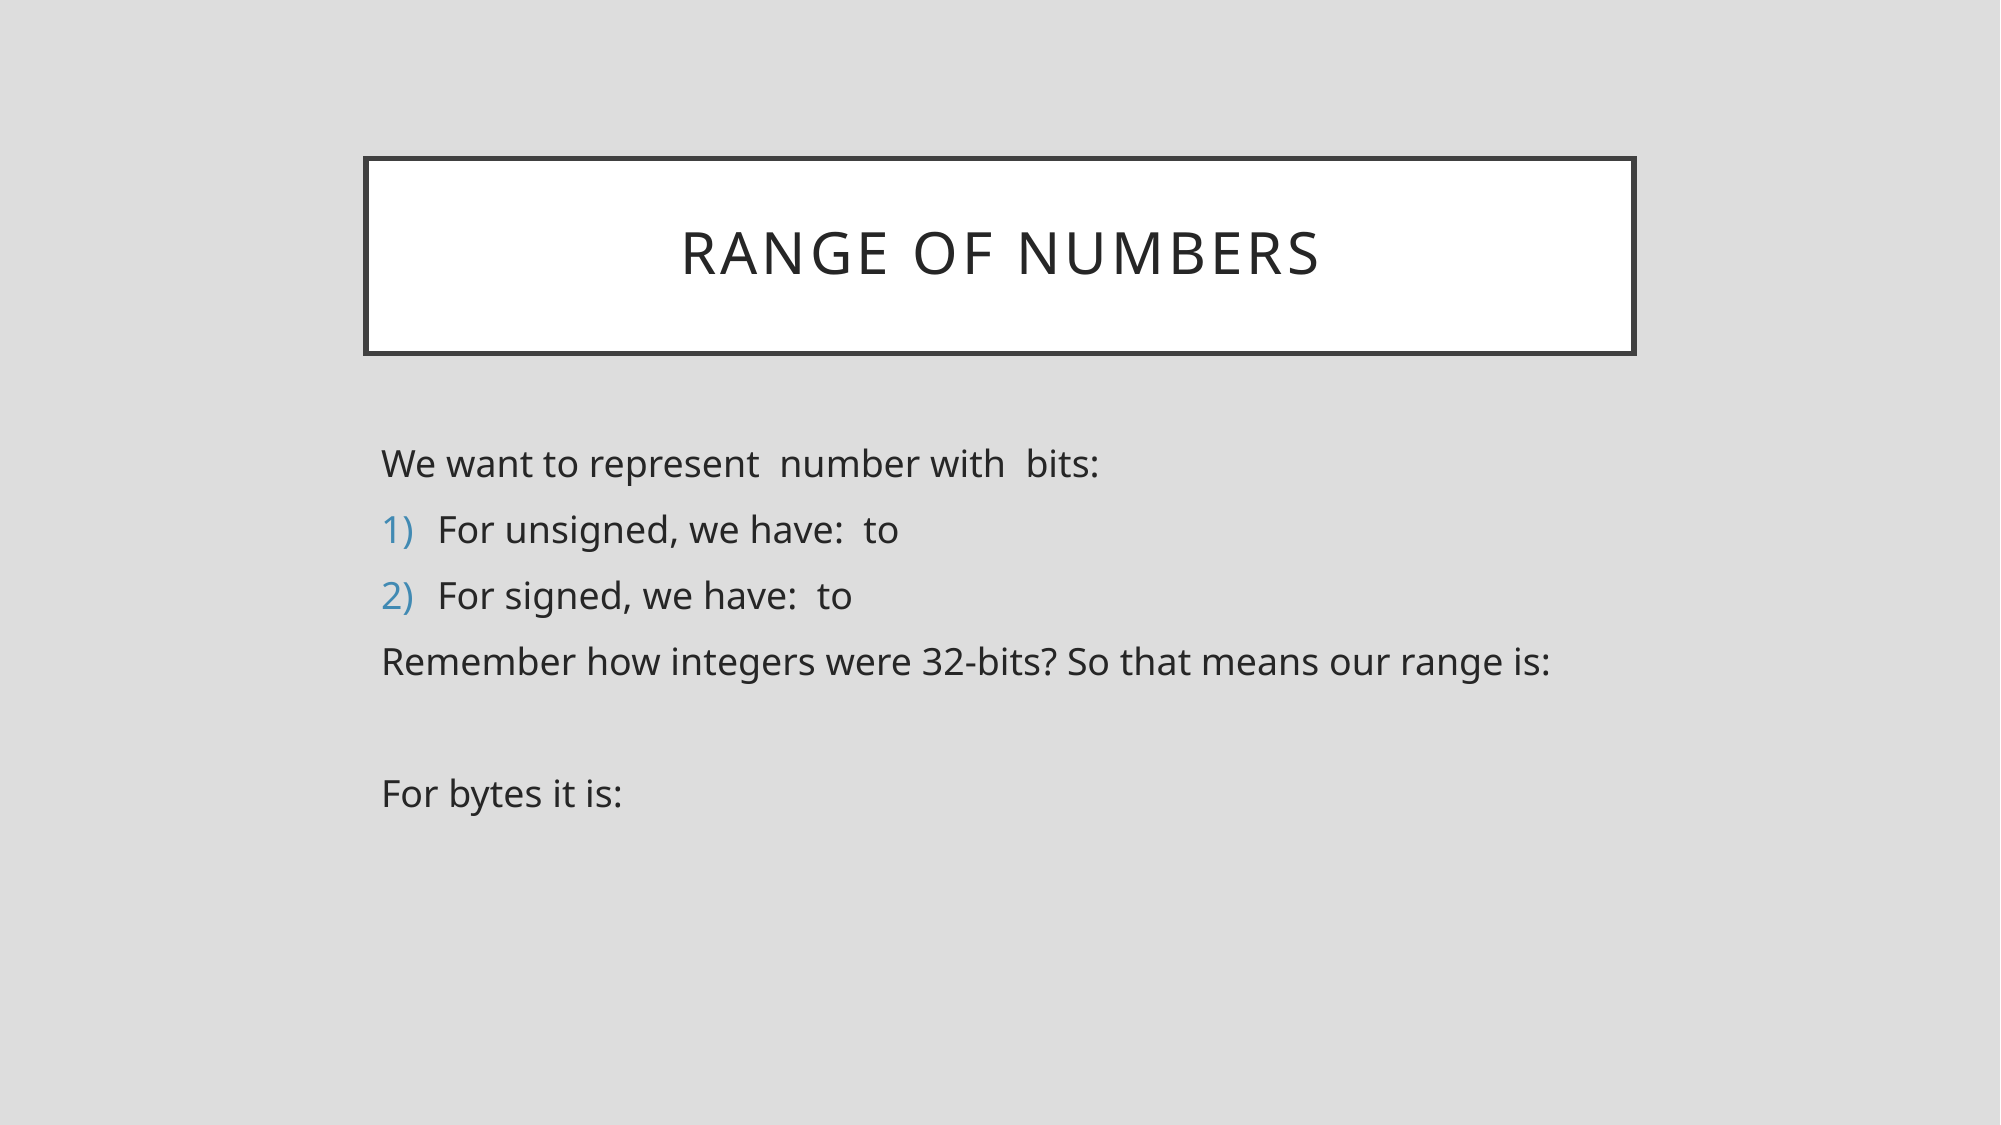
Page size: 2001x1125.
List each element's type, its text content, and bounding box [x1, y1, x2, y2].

title Range of Numbers [363, 156, 1637, 356]
